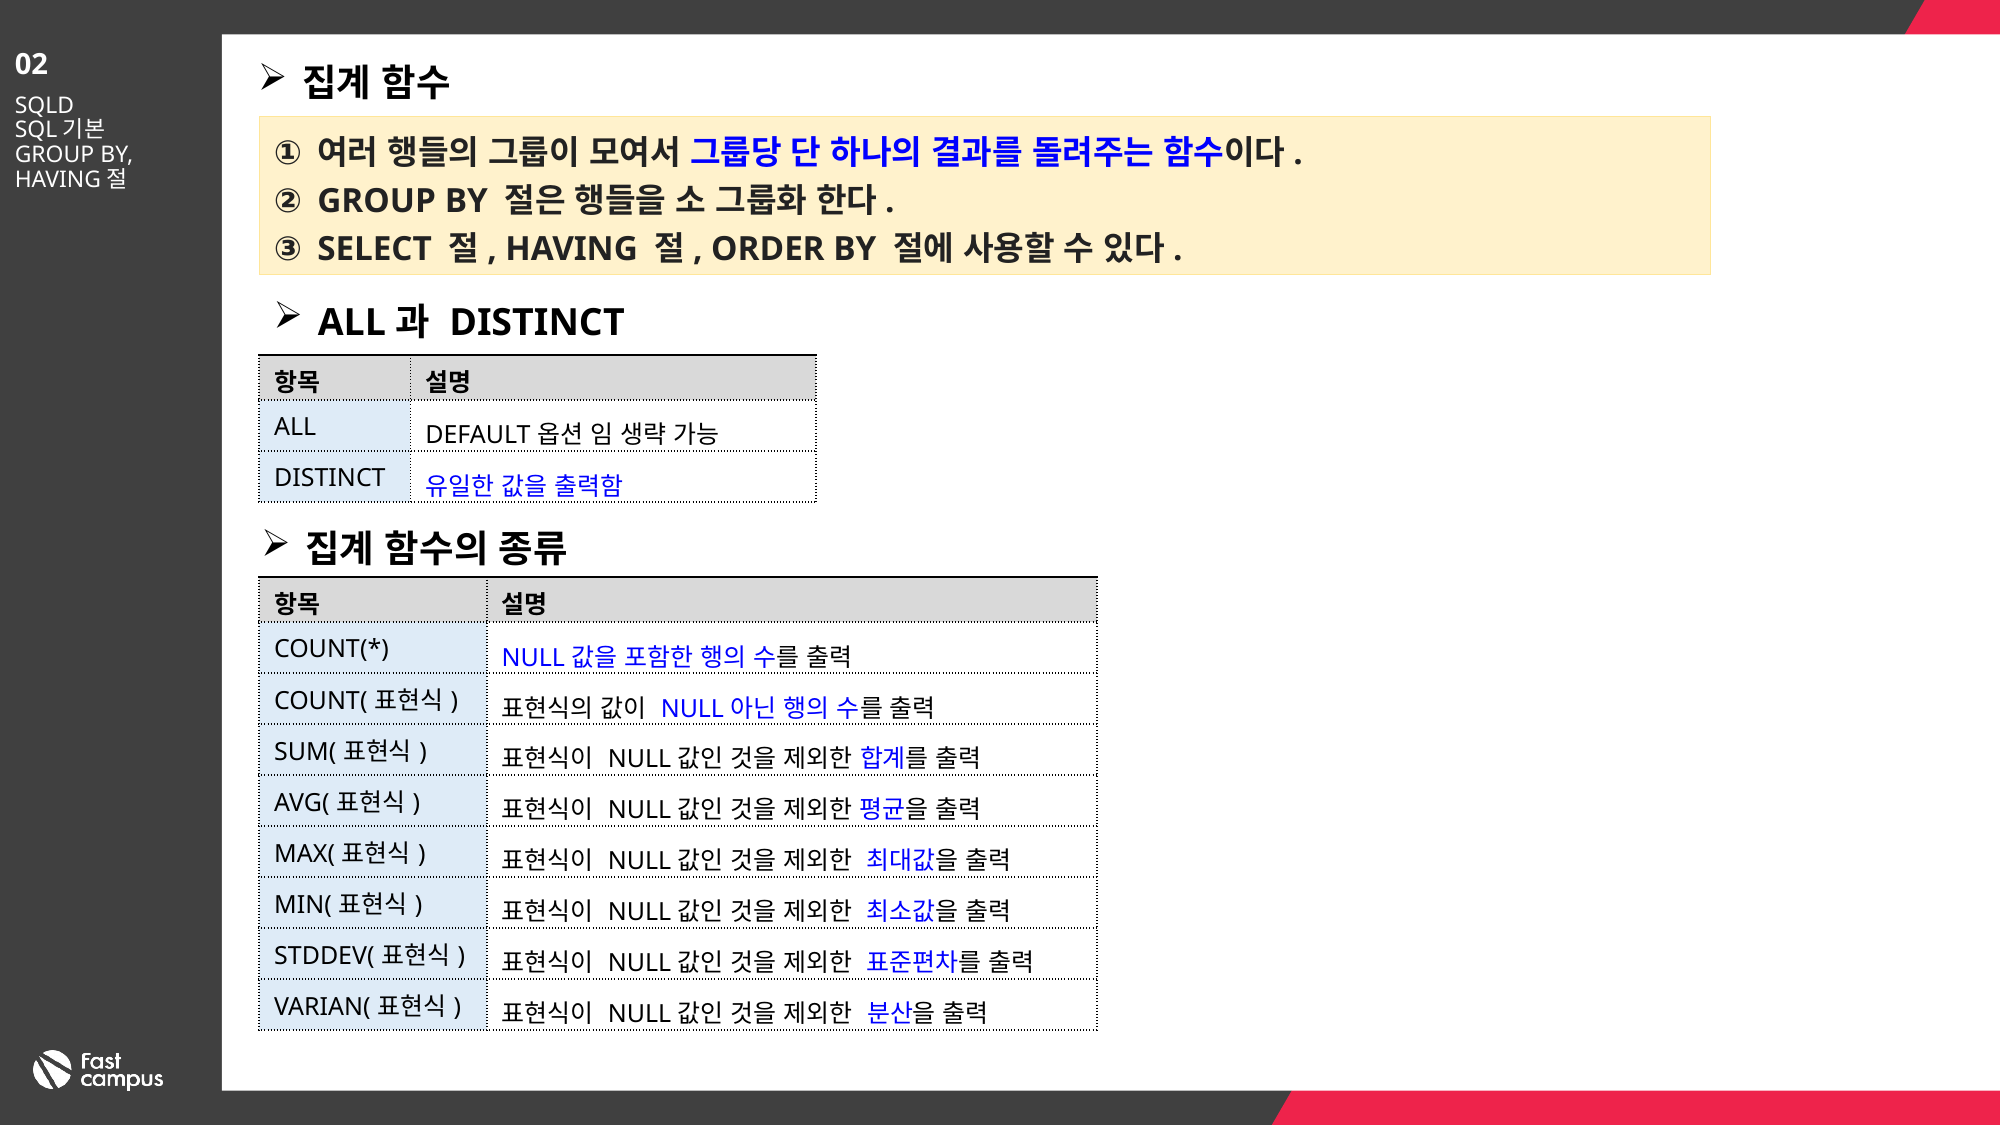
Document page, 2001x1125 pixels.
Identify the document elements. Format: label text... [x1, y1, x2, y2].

text_box 집계 함수 [243, 52, 467, 112]
table_cell 표현식이 NULL값인 것을 제외한 분산을 출력 [487, 979, 1097, 1030]
table_header 항목 [259, 578, 487, 622]
table_cell ALL [259, 400, 410, 451]
table_cell 표현식이 NULL값인 것을 제외한 표준편차를 출력 [487, 928, 1097, 979]
table_cell STDDEV(표현식) [259, 928, 487, 979]
table_cell AVG(표현식) [259, 775, 487, 826]
table_cell 표현식이 NULL값인 것을 제외한 최대값을 출력 [487, 826, 1097, 877]
picture [33, 1050, 163, 1091]
table_cell 유일한 값을 출력함 [410, 451, 816, 502]
table_header 항목 [259, 356, 410, 400]
table_cell DISTINCT [259, 451, 410, 502]
table_cell SUM(표현식) [259, 724, 487, 775]
list 02 [0, 41, 223, 86]
table_cell DEFAULT옵션 임 생략 가능 [410, 400, 816, 451]
table_cell 표현식이 NULL값인 것을 제외한 합계를 출력 [487, 724, 1097, 775]
text_box 여러 행들의 그룹이 모여서 그룹당 단 하나의 결과를 돌려주는 함수이다. GROUP BY 절은 행들을 소 그룹화 한다. SELECT 절, HAVING 절, ORDER BY 절에 사용할 수 있다. [259, 116, 1711, 275]
table_header 설명 [487, 578, 1097, 622]
text_box 집계 함수의 종류 [246, 517, 584, 578]
table_cell 표현식이 NULL값인 것을 제외한 최소값을 출력 [487, 877, 1097, 928]
text_box ALL과 DISTINCT [258, 290, 640, 350]
table_cell VARIAN(표현식) [259, 979, 487, 1030]
list SQLD SQL기본 GROUP BY, HAVING절 [0, 86, 223, 291]
table_cell NULL값을 포함한 행의 수를 출력 [487, 622, 1097, 673]
table_header 설명 [410, 356, 816, 400]
table_cell COUNT(표현식) [259, 673, 487, 724]
table_cell MAX(표현식) [259, 826, 487, 877]
table_cell 표현식이 NULL값인 것을 제외한 평균을 출력 [487, 775, 1097, 826]
table_cell MIN(표현식) [259, 877, 487, 928]
table_cell COUNT(*) [259, 622, 487, 673]
table_cell 표현식의 값이 NULL아닌 행의 수를 출력 [487, 673, 1097, 724]
